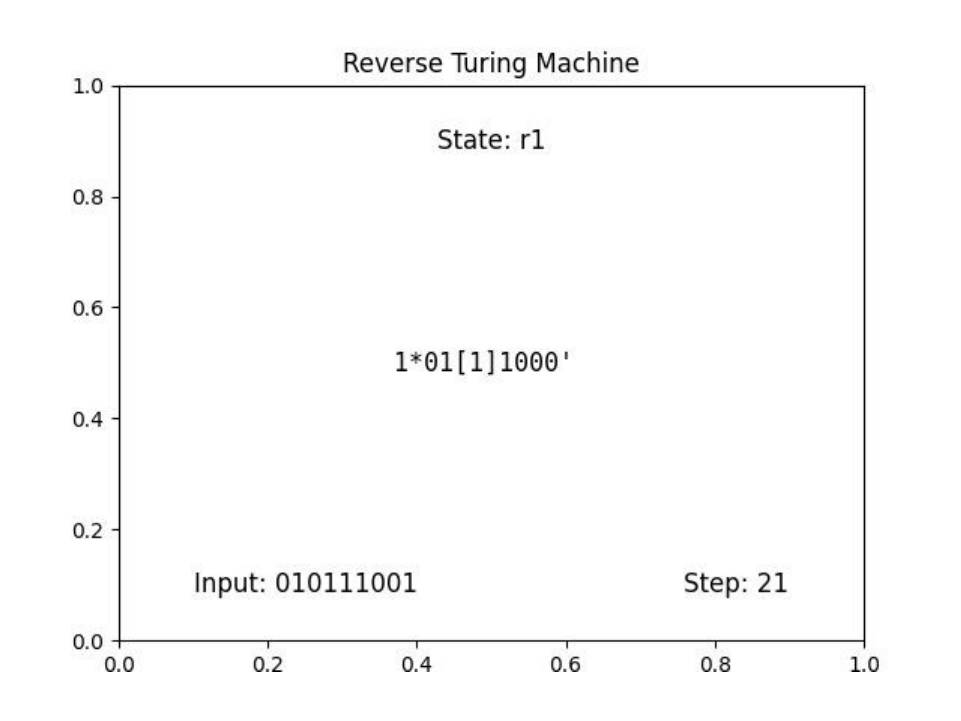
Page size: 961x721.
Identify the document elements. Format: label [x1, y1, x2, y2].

picture [71, 47, 889, 673]
